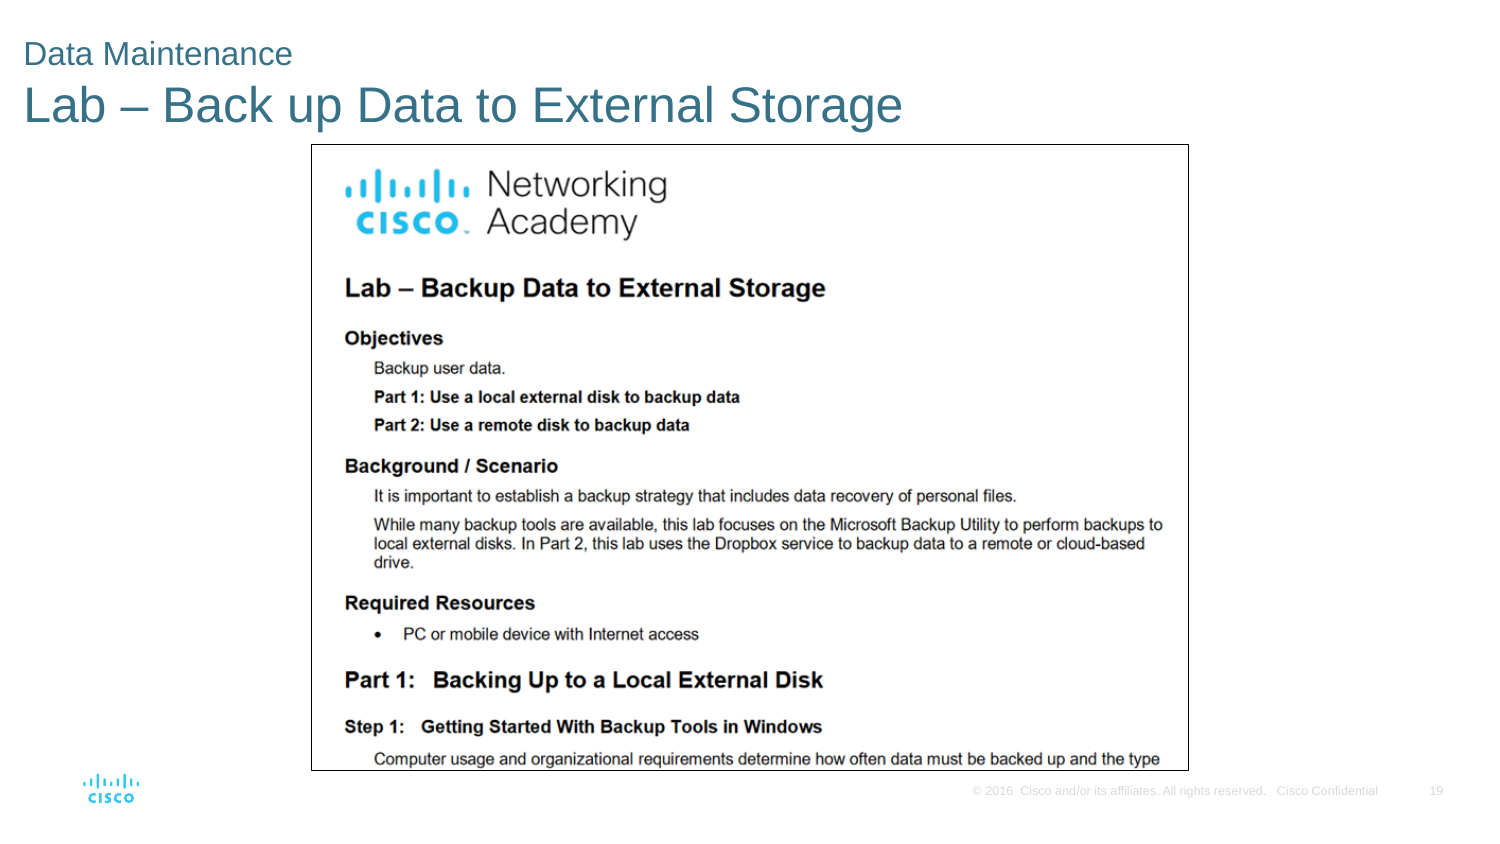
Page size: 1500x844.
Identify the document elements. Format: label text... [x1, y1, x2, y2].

title Data Maintenance Lab – Back up Data to External Storage [8, 20, 1500, 145]
picture [311, 144, 1189, 771]
